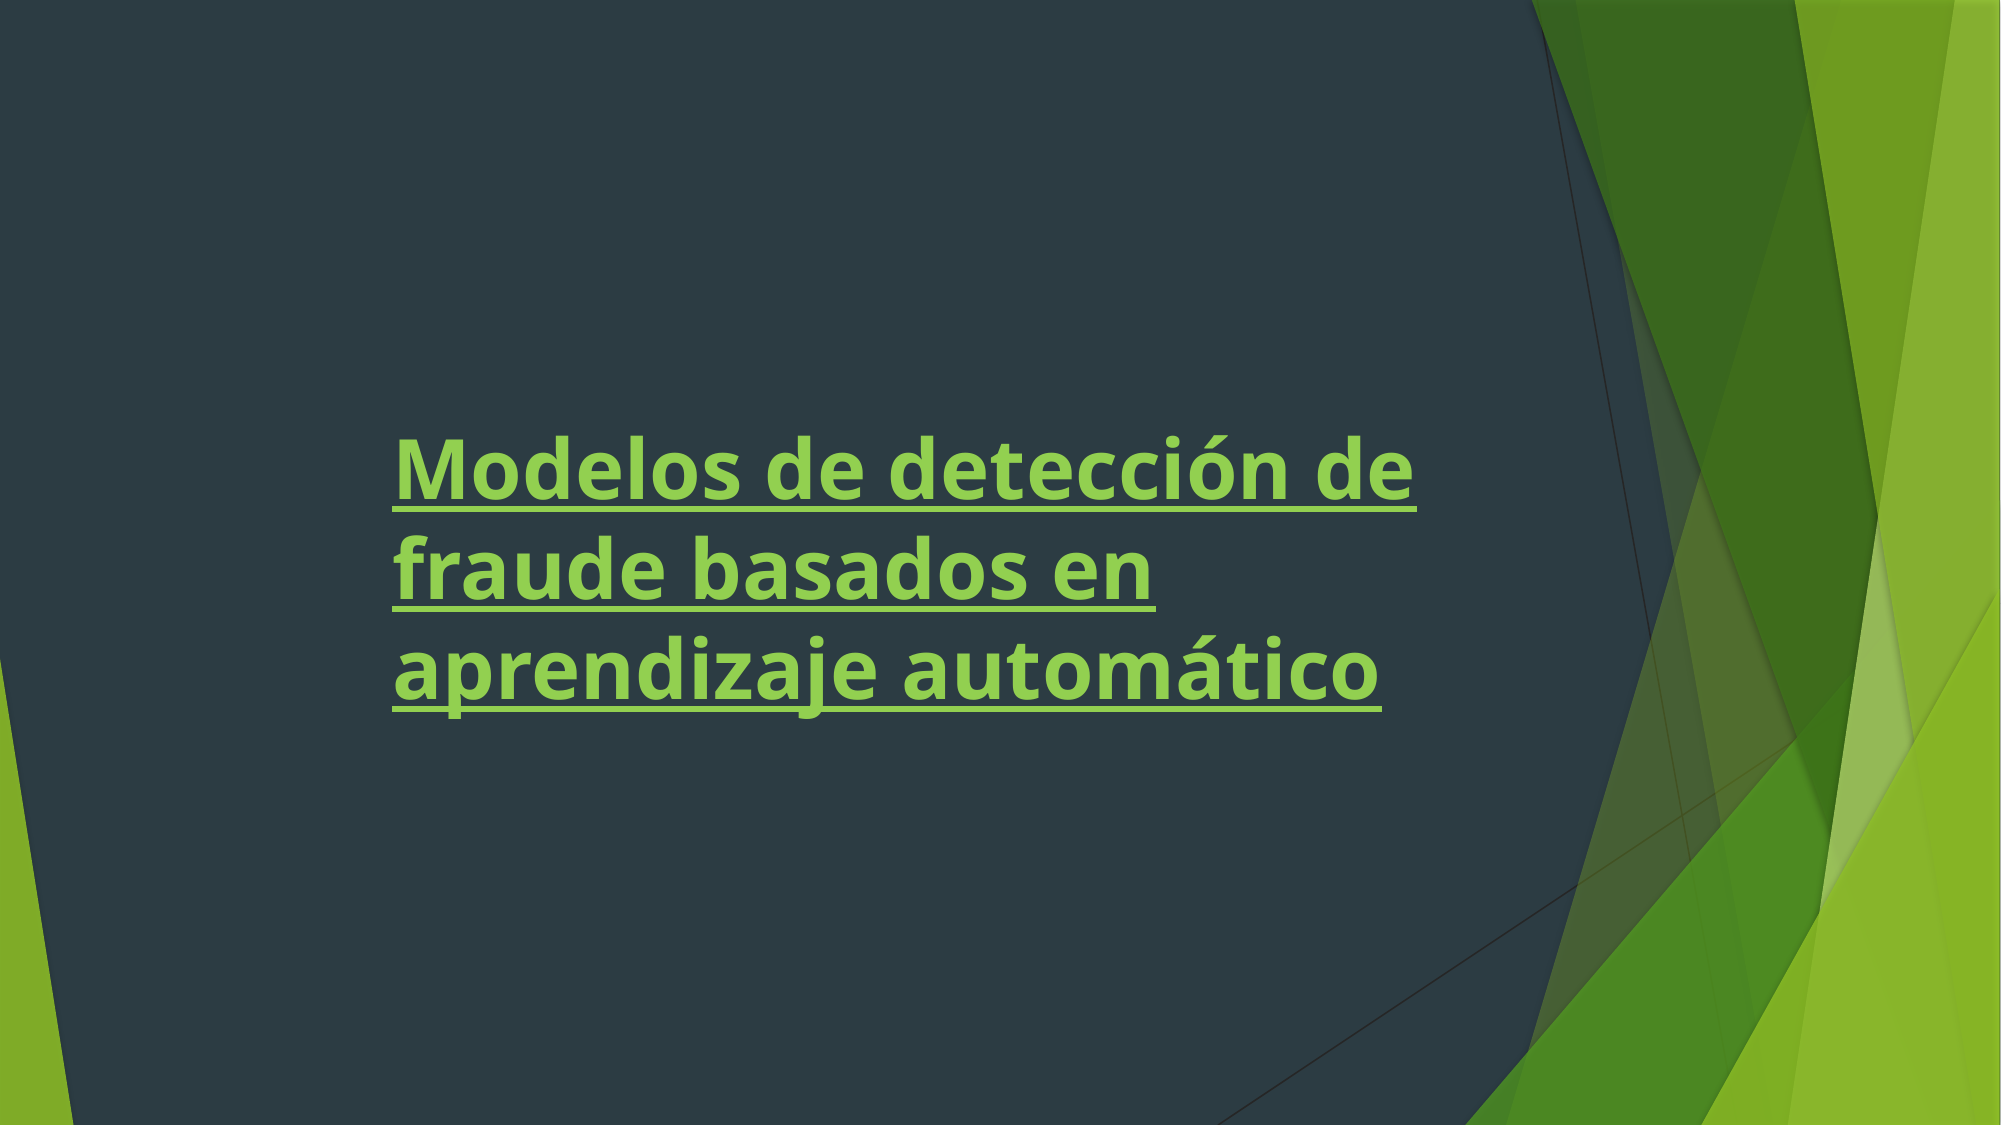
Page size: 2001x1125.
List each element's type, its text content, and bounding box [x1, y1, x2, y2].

text_box Modelos de detección de fraude basados en aprendizaje automático [377, 408, 1623, 769]
